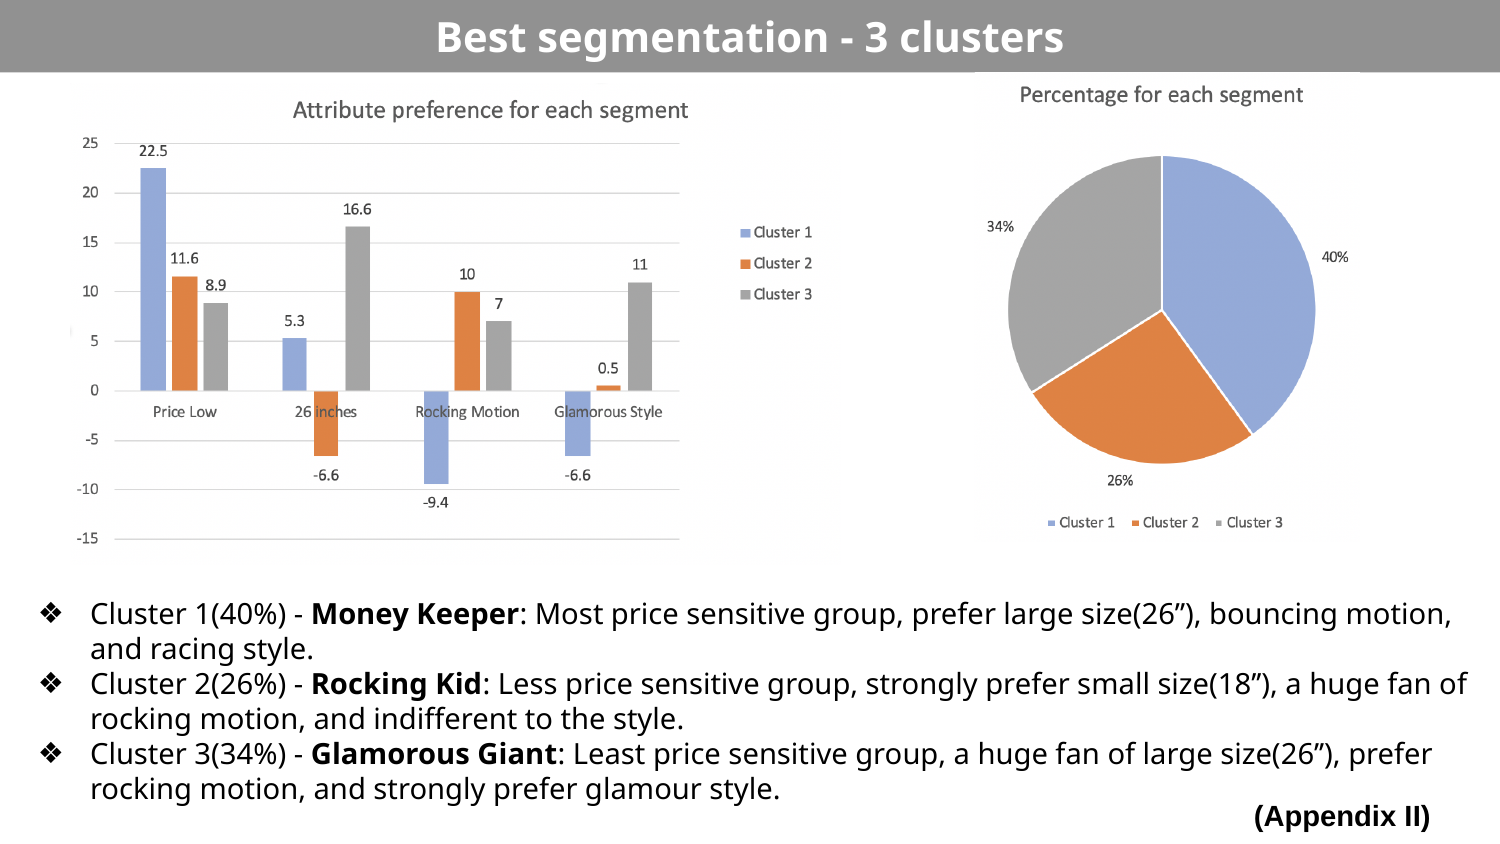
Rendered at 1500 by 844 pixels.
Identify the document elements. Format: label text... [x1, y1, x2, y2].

picture [70, 83, 842, 566]
text_box (Appendix II) [1239, 782, 1500, 833]
text_box [0, 69, 1500, 73]
text_box Cluster 1(40%) - Money Keeper: Most price sensitive group, prefer large size(26’’), bouncing motion, and racing style. Cluster 2(26%) - Rocking Kid: Less price sensitive group, strongly prefer small size(18’’), a huge fan of rocking motion, and indifferent to the style. Cluster 3(34%) - Glamorous Giant: Least price sensitive group, a huge fan of large size(26’’), prefer rocking motion, and strongly prefer glamour style. [0, 580, 1500, 833]
text_box Best segmentation - 3 clusters [0, 0, 1500, 69]
picture [974, 72, 1361, 542]
